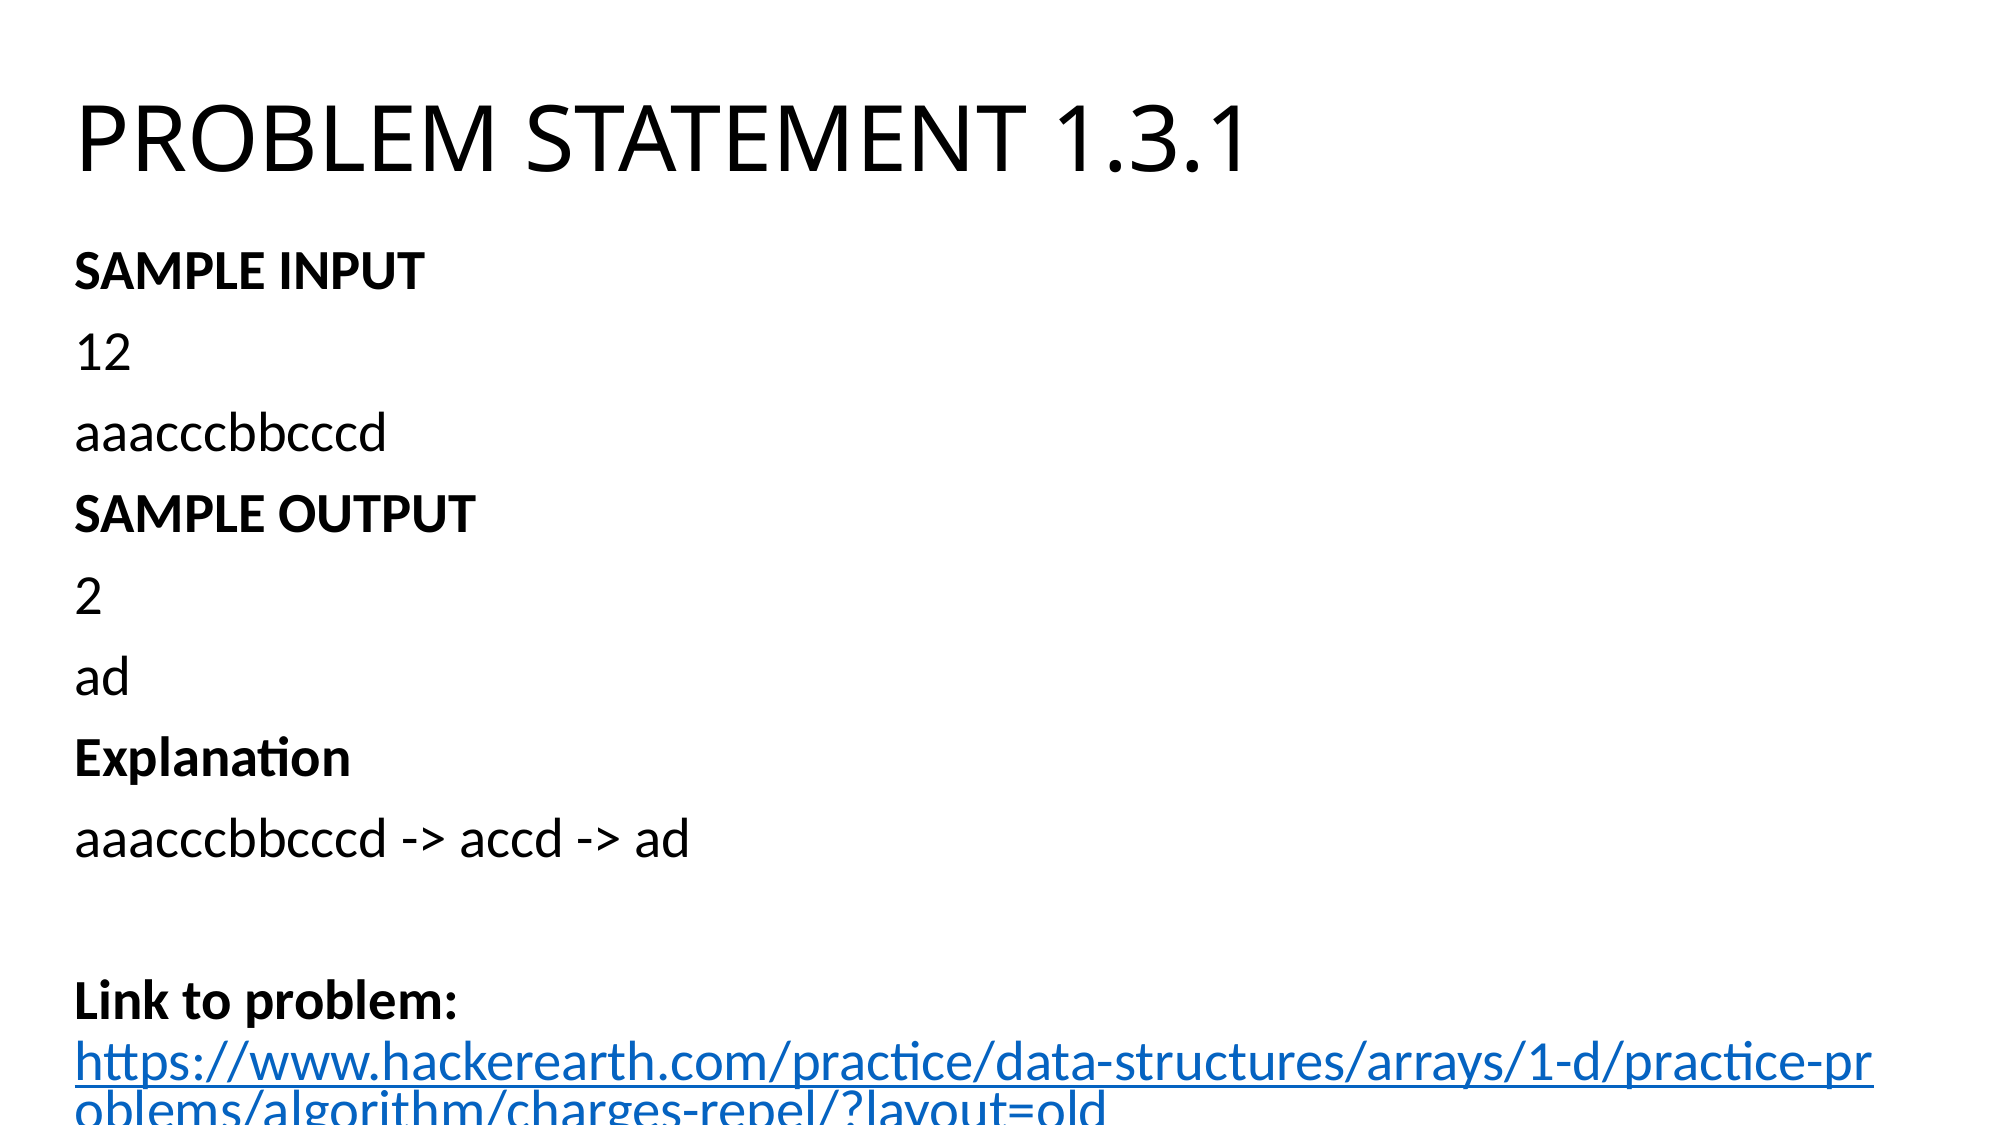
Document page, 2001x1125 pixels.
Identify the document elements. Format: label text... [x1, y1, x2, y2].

title PROBLEM STATEMENT 1.3.1 [59, 32, 1785, 233]
list SAMPLE INPUT 12 aaacccbbcccd SAMPLE OUTPUT 2 ad Explanation aaacccbbcccd -> accd -> ad Link to problem: https://www.hackerearth.com/practice/data-structures/arrays/1-d/practice-problems/algorithm/charges-repel/?layout=old [59, 233, 1902, 1108]
